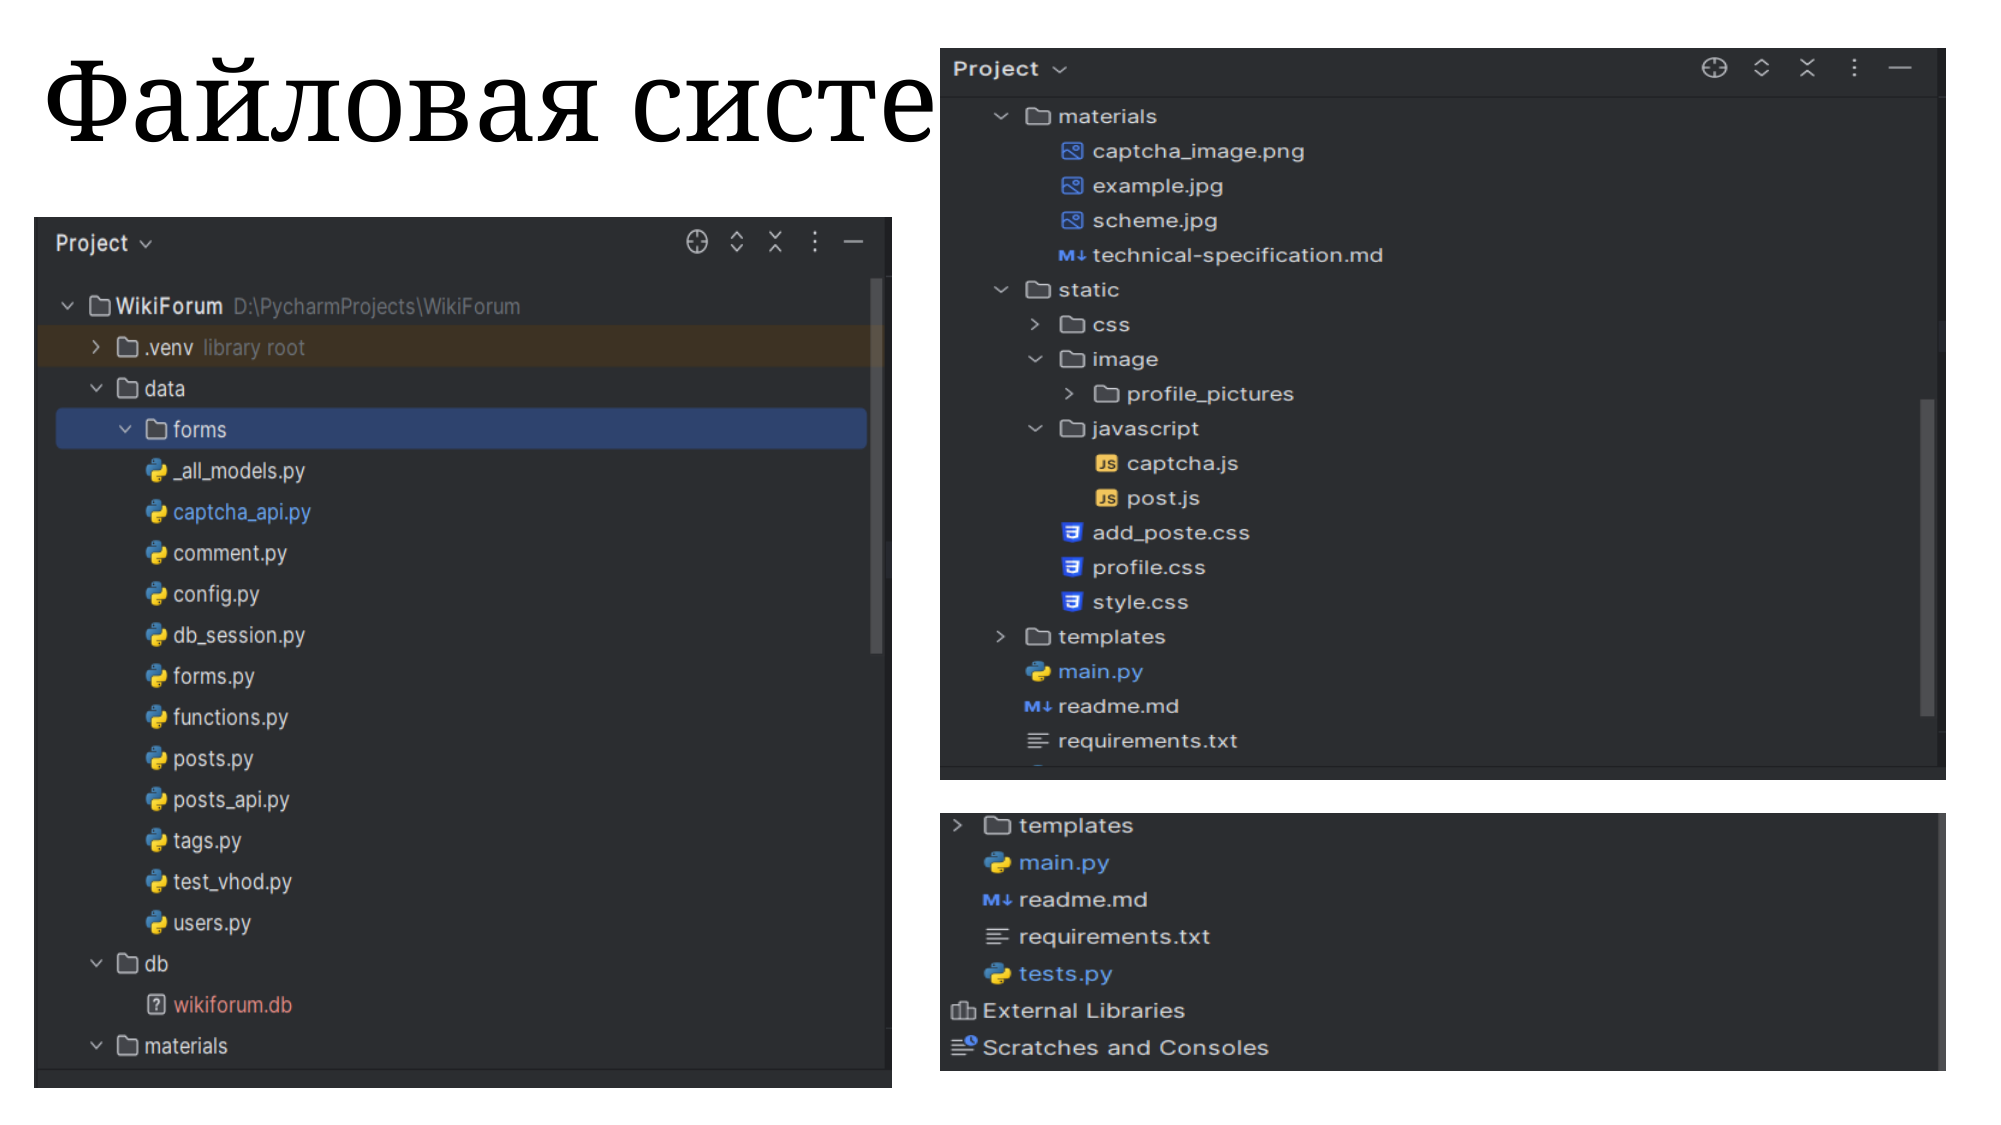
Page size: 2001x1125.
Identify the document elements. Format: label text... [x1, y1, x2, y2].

picture [34, 217, 893, 1088]
picture [940, 48, 1946, 780]
title Файловая система [29, 0, 1755, 215]
picture [940, 813, 1946, 1071]
